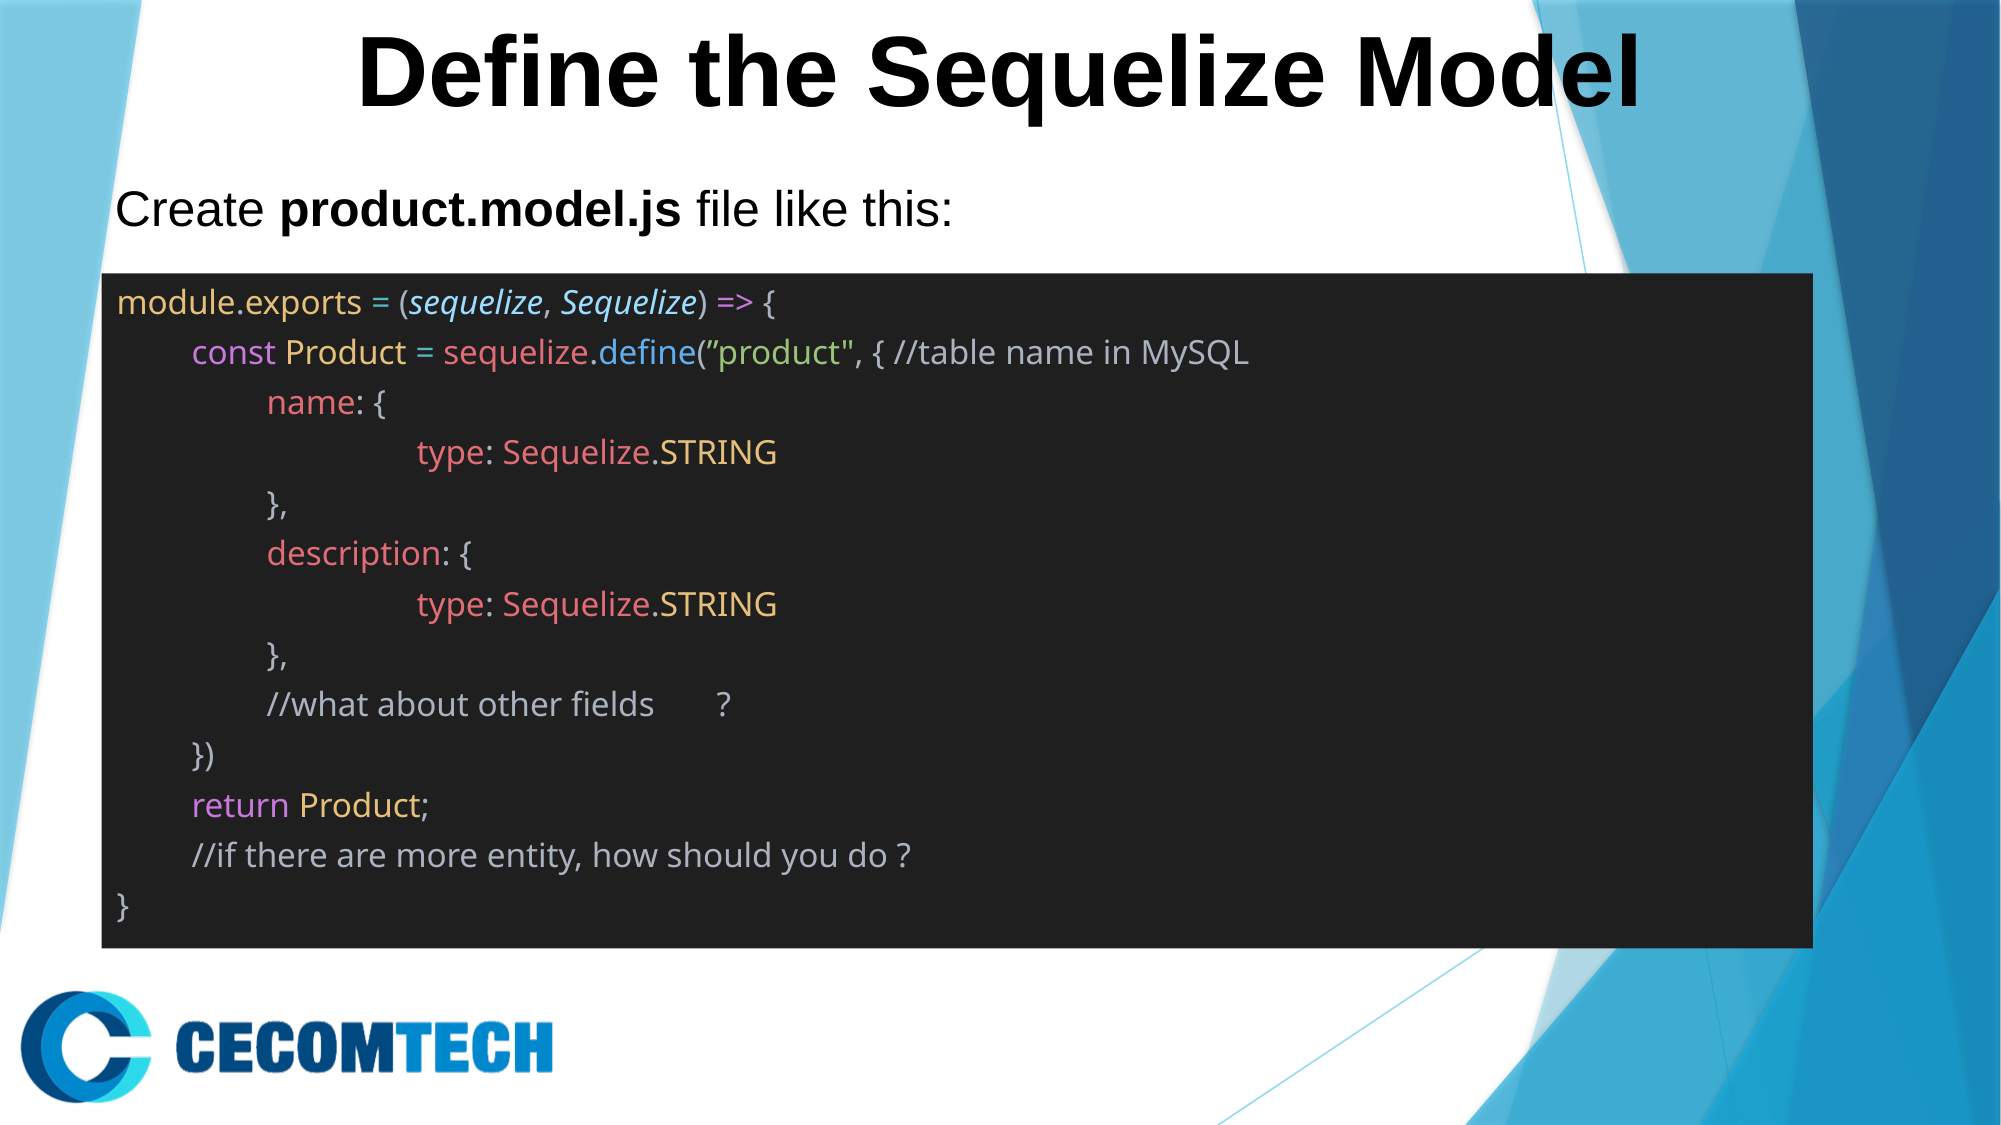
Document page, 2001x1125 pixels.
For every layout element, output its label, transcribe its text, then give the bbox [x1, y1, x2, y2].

text_box module.exports = (sequelize, Sequelize) => { const Product = sequelize.define(”product", { //table name in MySQL name: { type: Sequelize.STRING }, description: { type: Sequelize.STRING }, //what about other fields ? }) return Product; //if there are more entity, how should you do ? } [101, 273, 1813, 949]
text_box Define the Sequelize Model [0, 0, 2000, 134]
subtitle Create product.model.js file like this: [86, 139, 1914, 274]
picture [0, 979, 578, 1115]
